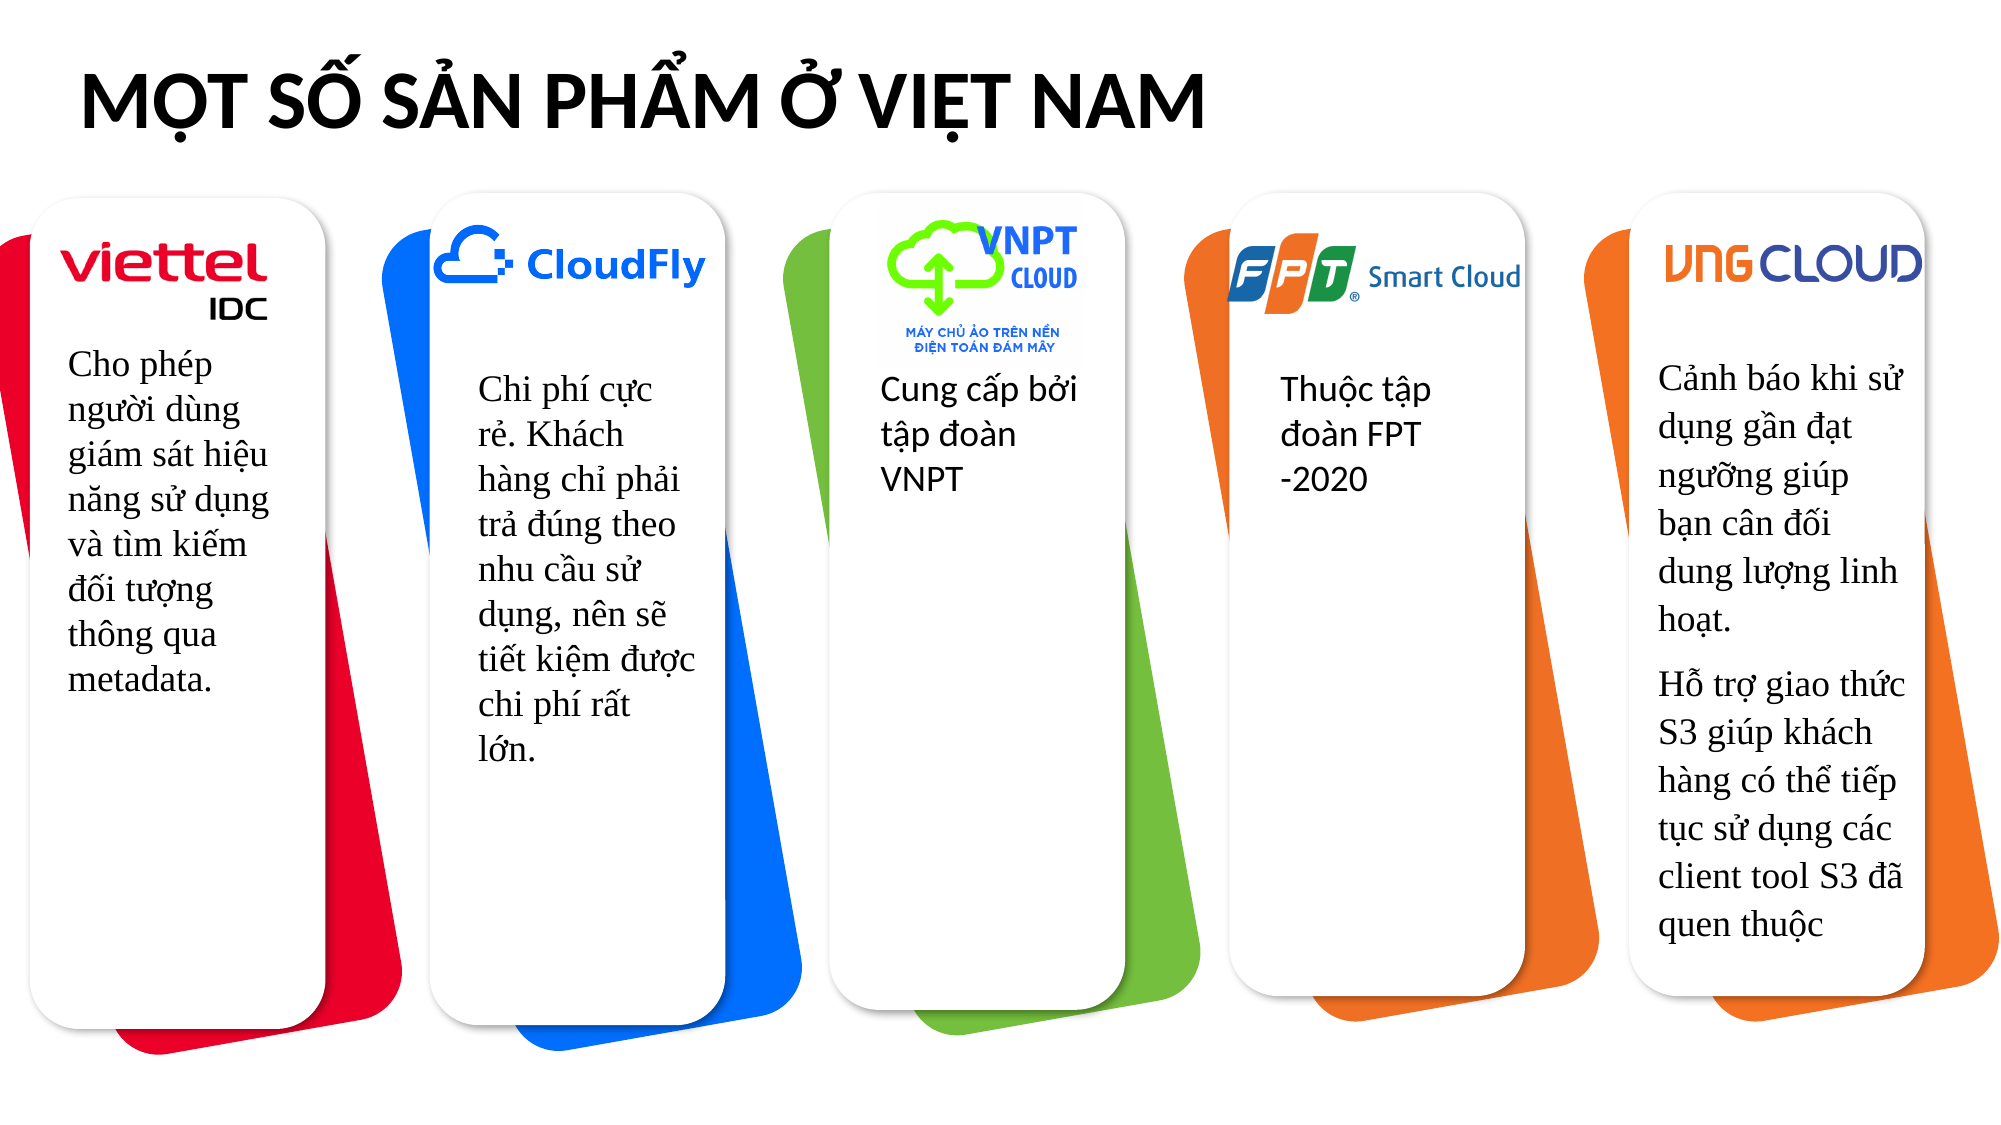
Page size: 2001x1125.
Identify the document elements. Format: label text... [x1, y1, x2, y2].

picture [1643, 224, 1940, 307]
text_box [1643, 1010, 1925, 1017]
picture [53, 232, 272, 328]
picture [1224, 224, 1521, 323]
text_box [1629, 192, 1940, 1010]
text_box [829, 192, 1140, 1024]
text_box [29, 198, 340, 1044]
text_box MỘT SỐ SẢN PHẨM Ở VIỆT NAM [65, 37, 1600, 153]
picture [433, 224, 706, 288]
picture [877, 201, 1085, 368]
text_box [429, 192, 740, 1040]
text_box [1229, 192, 1540, 1010]
